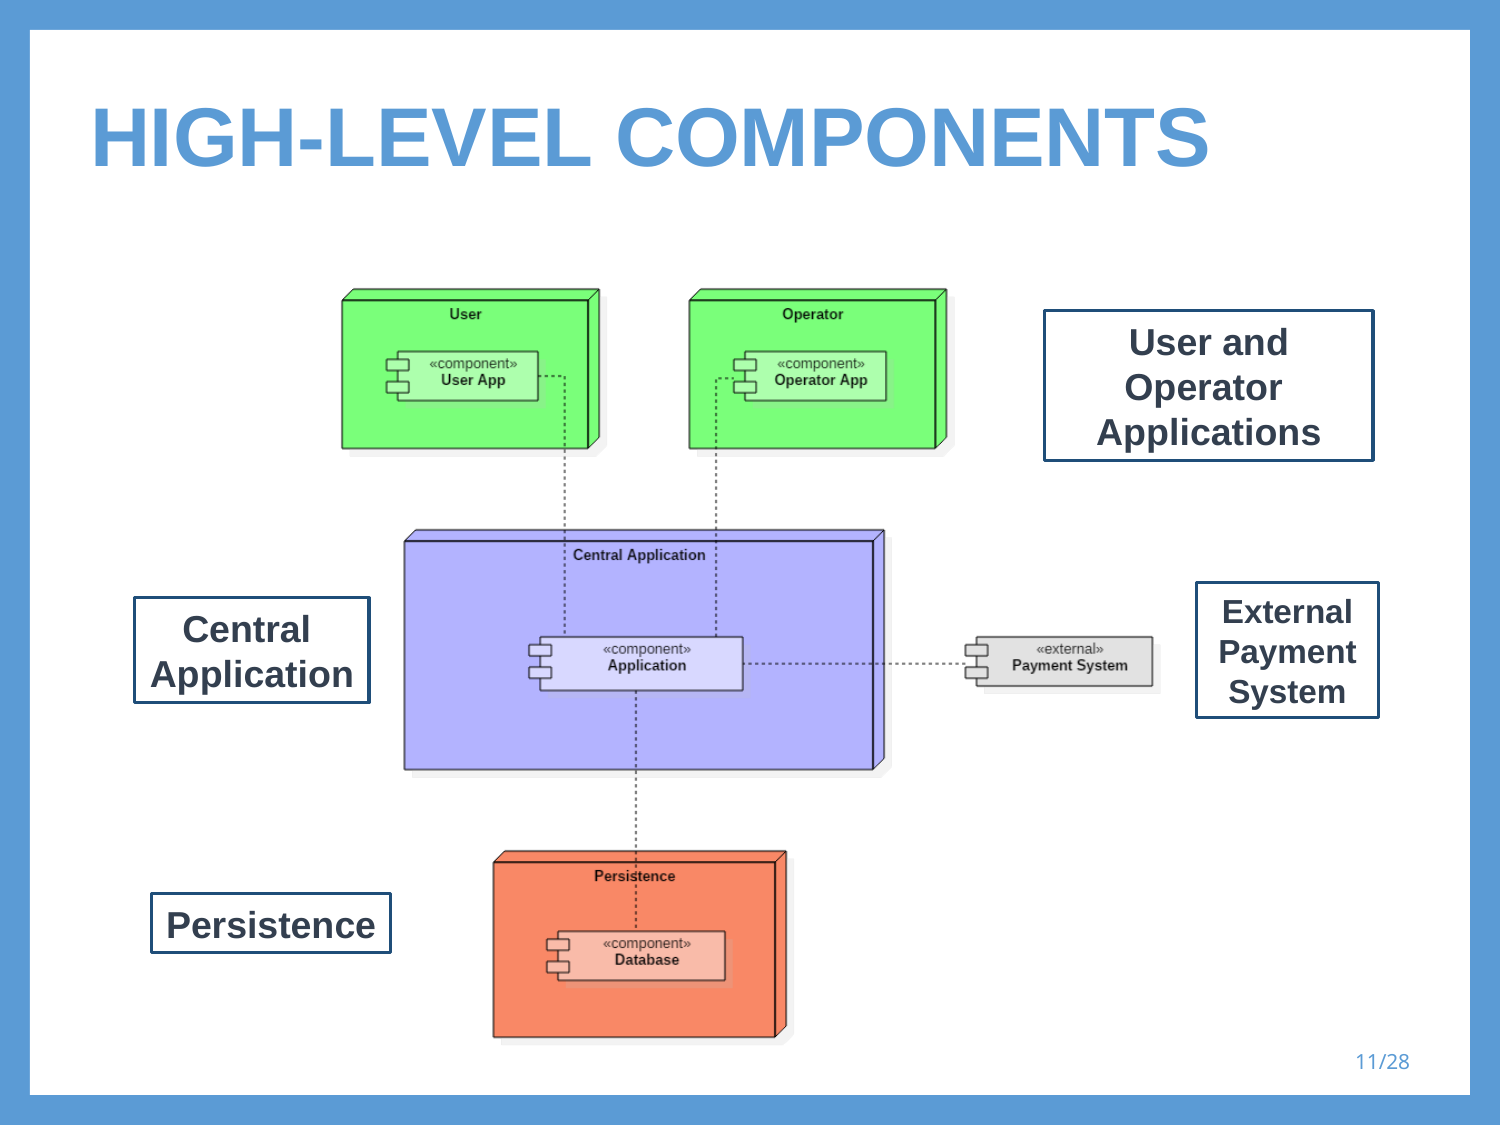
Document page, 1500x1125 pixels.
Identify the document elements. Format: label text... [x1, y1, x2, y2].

text_box External Payment System [1202, 582, 1379, 718]
title HIGH-LEVEL COMPONENTS [75, 45, 1425, 233]
text_box Central Application [134, 597, 325, 703]
text_box Persistence [151, 893, 325, 953]
slide_number 11/28 [1074, 1025, 1425, 1100]
text_box User and Operator Applications [1202, 310, 1374, 461]
picture [330, 278, 1197, 1083]
